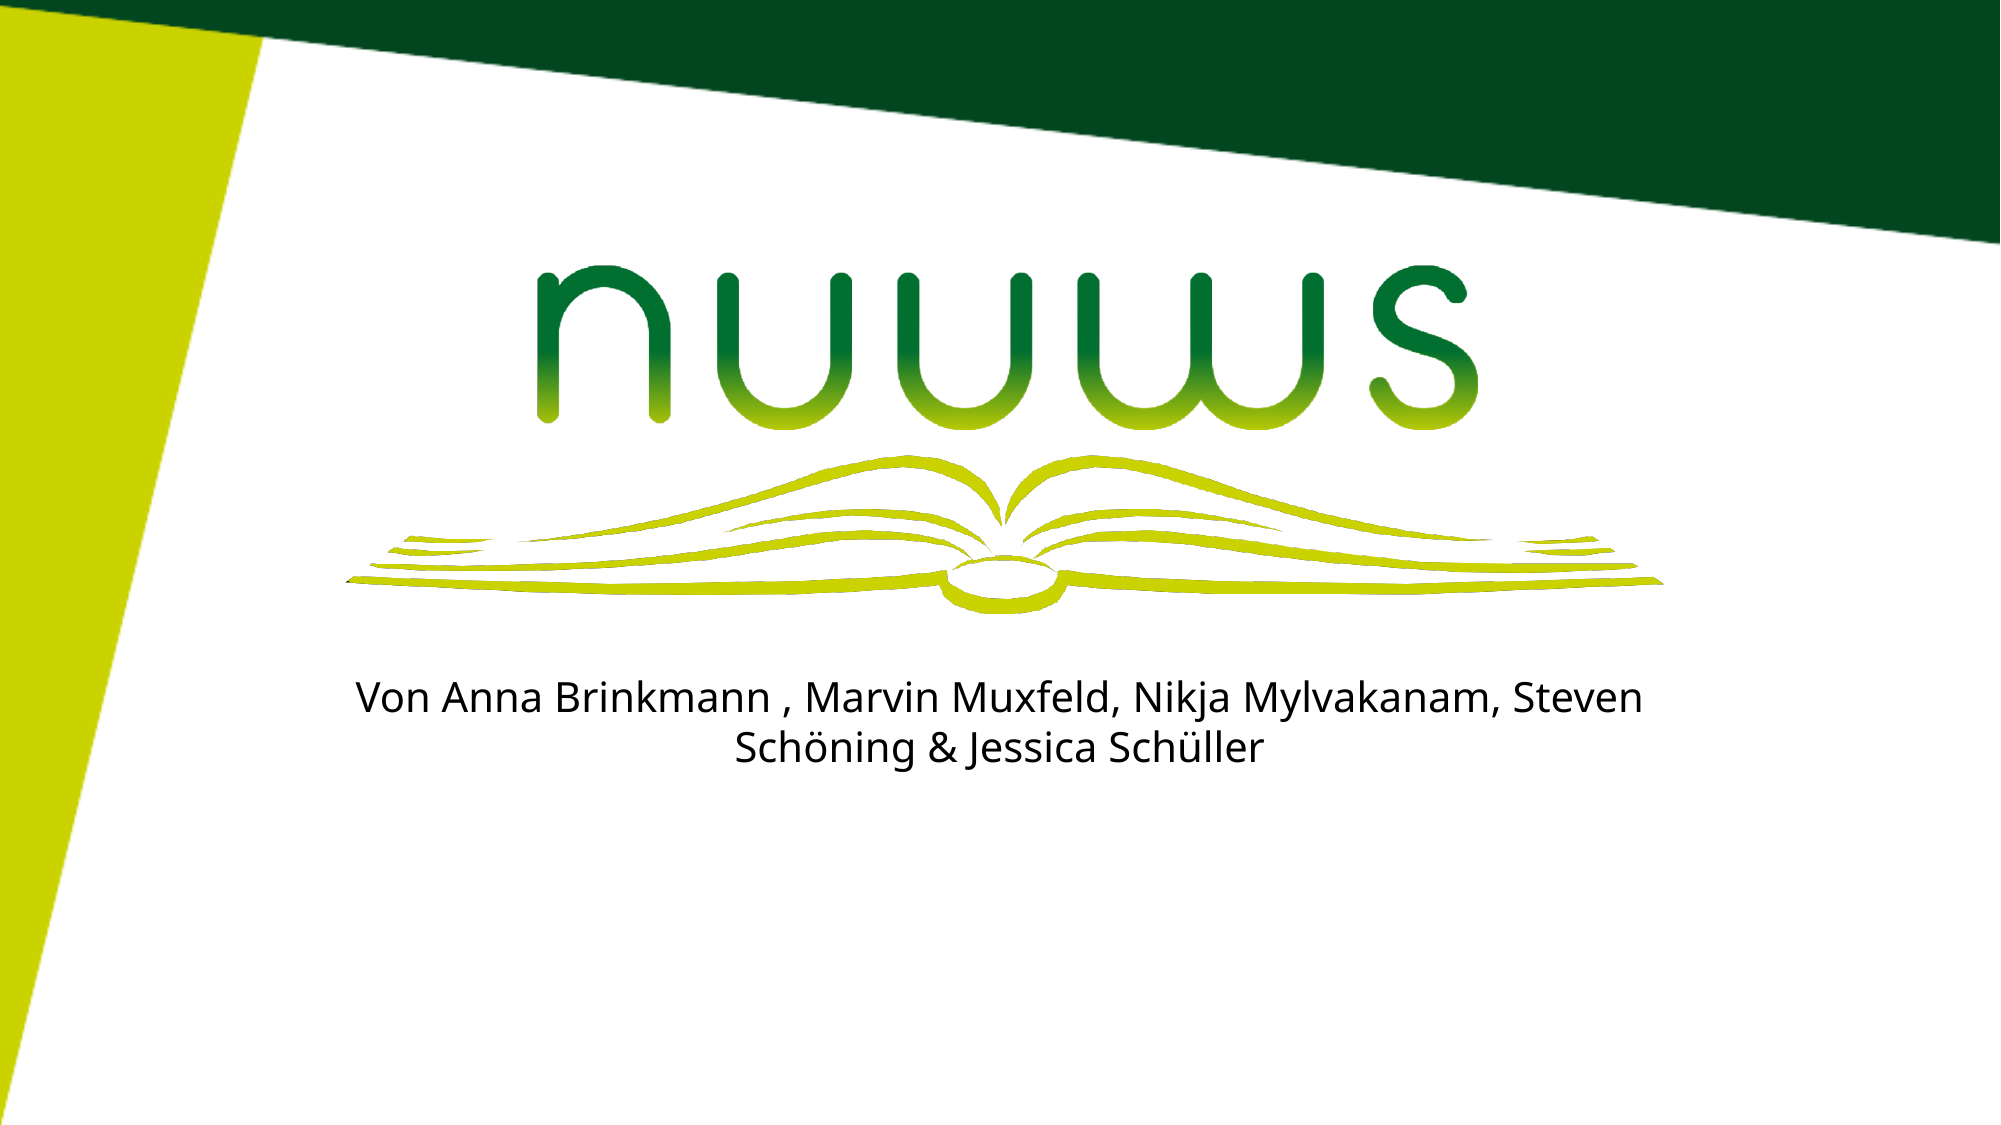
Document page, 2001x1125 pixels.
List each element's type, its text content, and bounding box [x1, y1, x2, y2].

subtitle Von Anna Brinkmann , Marvin Muxfeld, Nikja Mylvakanam, Steven Schöning & Jessica Schüller [249, 663, 1750, 935]
picture [0, 0, 2000, 1125]
